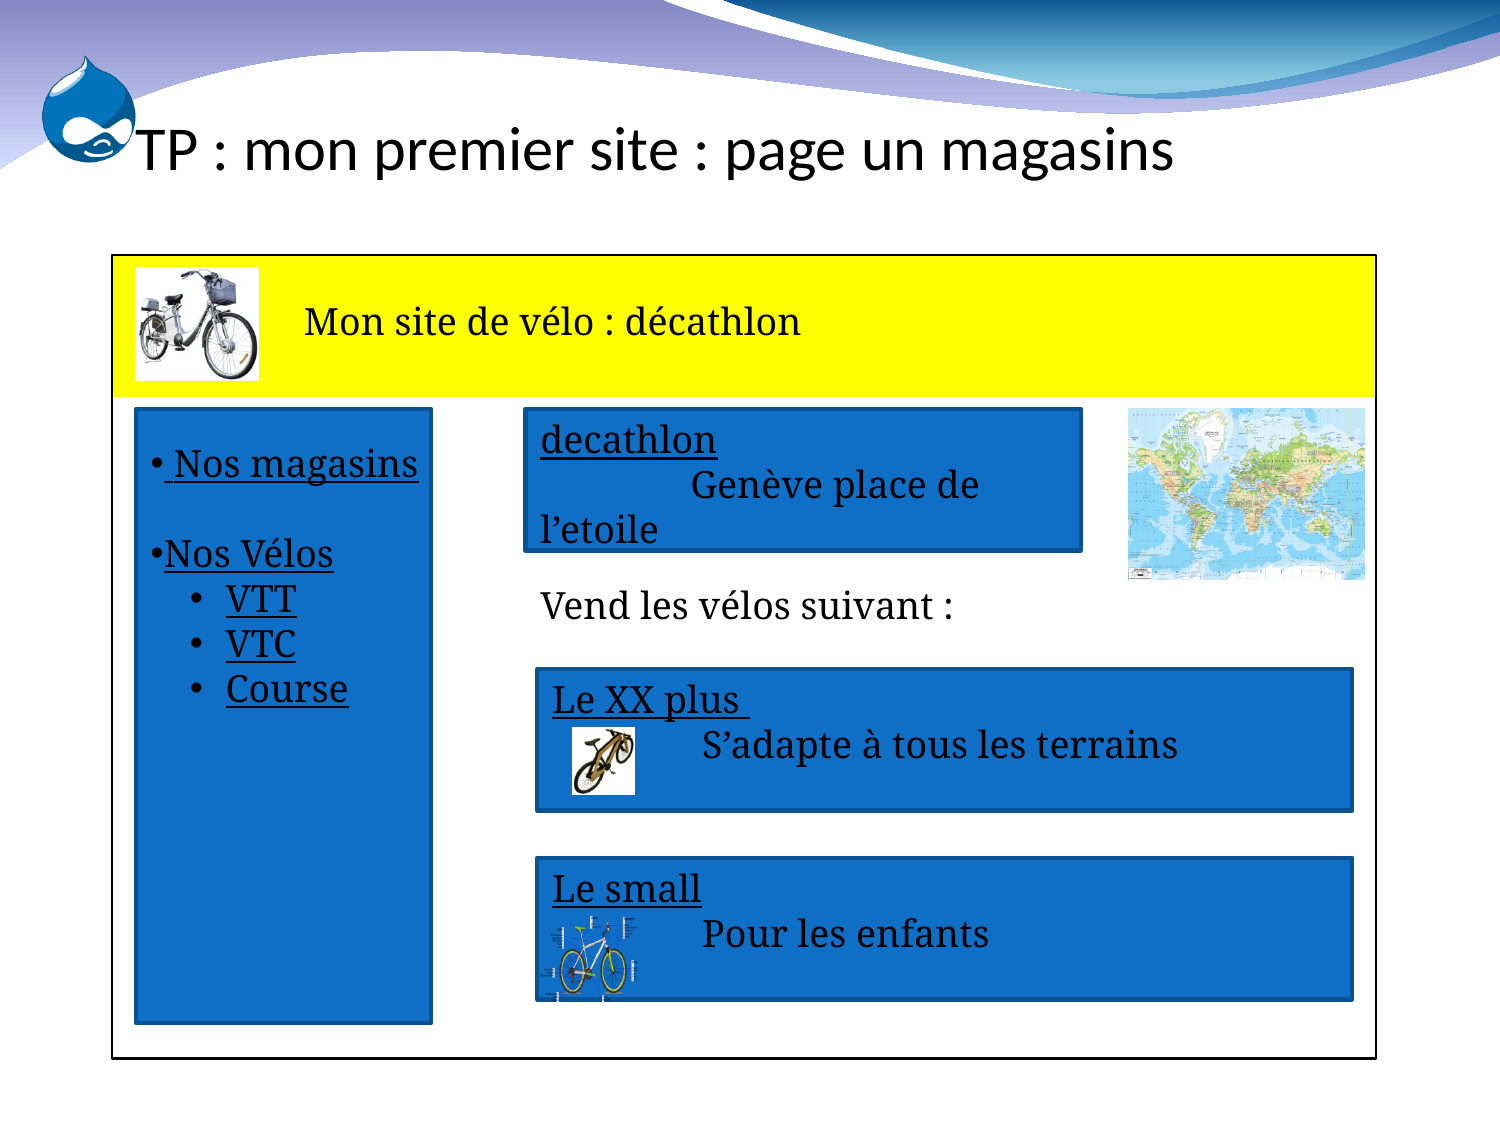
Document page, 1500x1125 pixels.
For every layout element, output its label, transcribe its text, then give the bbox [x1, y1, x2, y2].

picture [41, 54, 135, 163]
text_box Vend les vélos suivant : [525, 574, 975, 634]
text_box Le small Pour les enfants [535, 856, 1354, 1002]
picture [1127, 408, 1365, 580]
picture [135, 266, 260, 381]
text_box [110, 253, 1378, 1061]
text_box decathlon Genève place de l’etoile [523, 407, 1083, 553]
text_box Nos magasins Nos Vélos VTT VTC Course [135, 432, 455, 718]
text_box Le XX plus S’adapte à tous les terrains [535, 667, 1354, 813]
picture [537, 904, 644, 1014]
title TP : mon premier site : page un magasins [135, 42, 1486, 183]
picture [572, 727, 635, 795]
